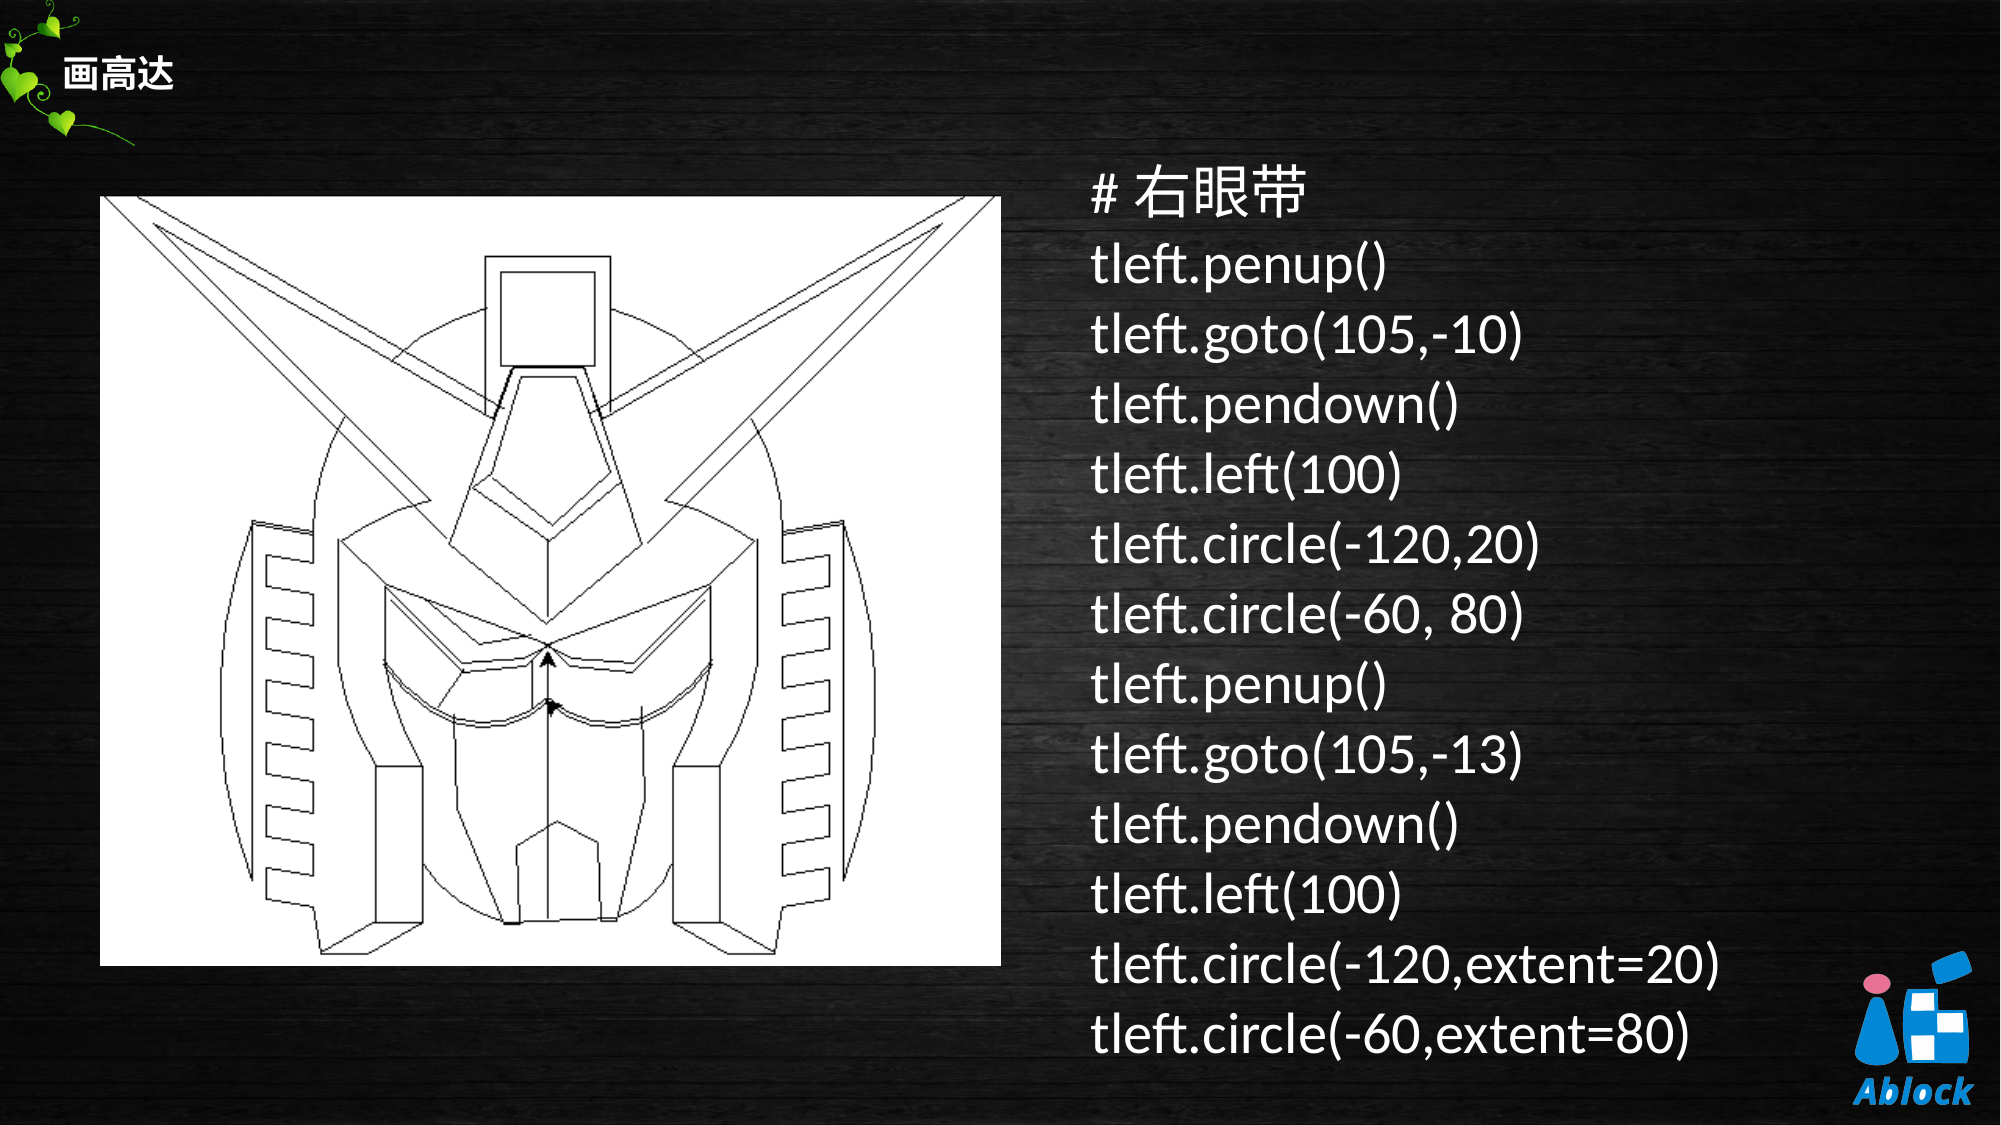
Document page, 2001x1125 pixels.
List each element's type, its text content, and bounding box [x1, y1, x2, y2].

picture [0, 0, 2001, 1125]
text_box #右眼带 tleft.penup() tleft.goto(105,-10) tleft.pendown() tleft.left(100) tleft.circle(-120,20) tleft.circle(-60, 80) tleft.penup() tleft.goto(105,-13) tleft.pendown() tleft.left(100) tleft.circle(-120,extent=20) tleft.circle(-60,extent=80) [1076, 147, 1968, 1073]
text_box 画高达 [135, 42, 537, 103]
